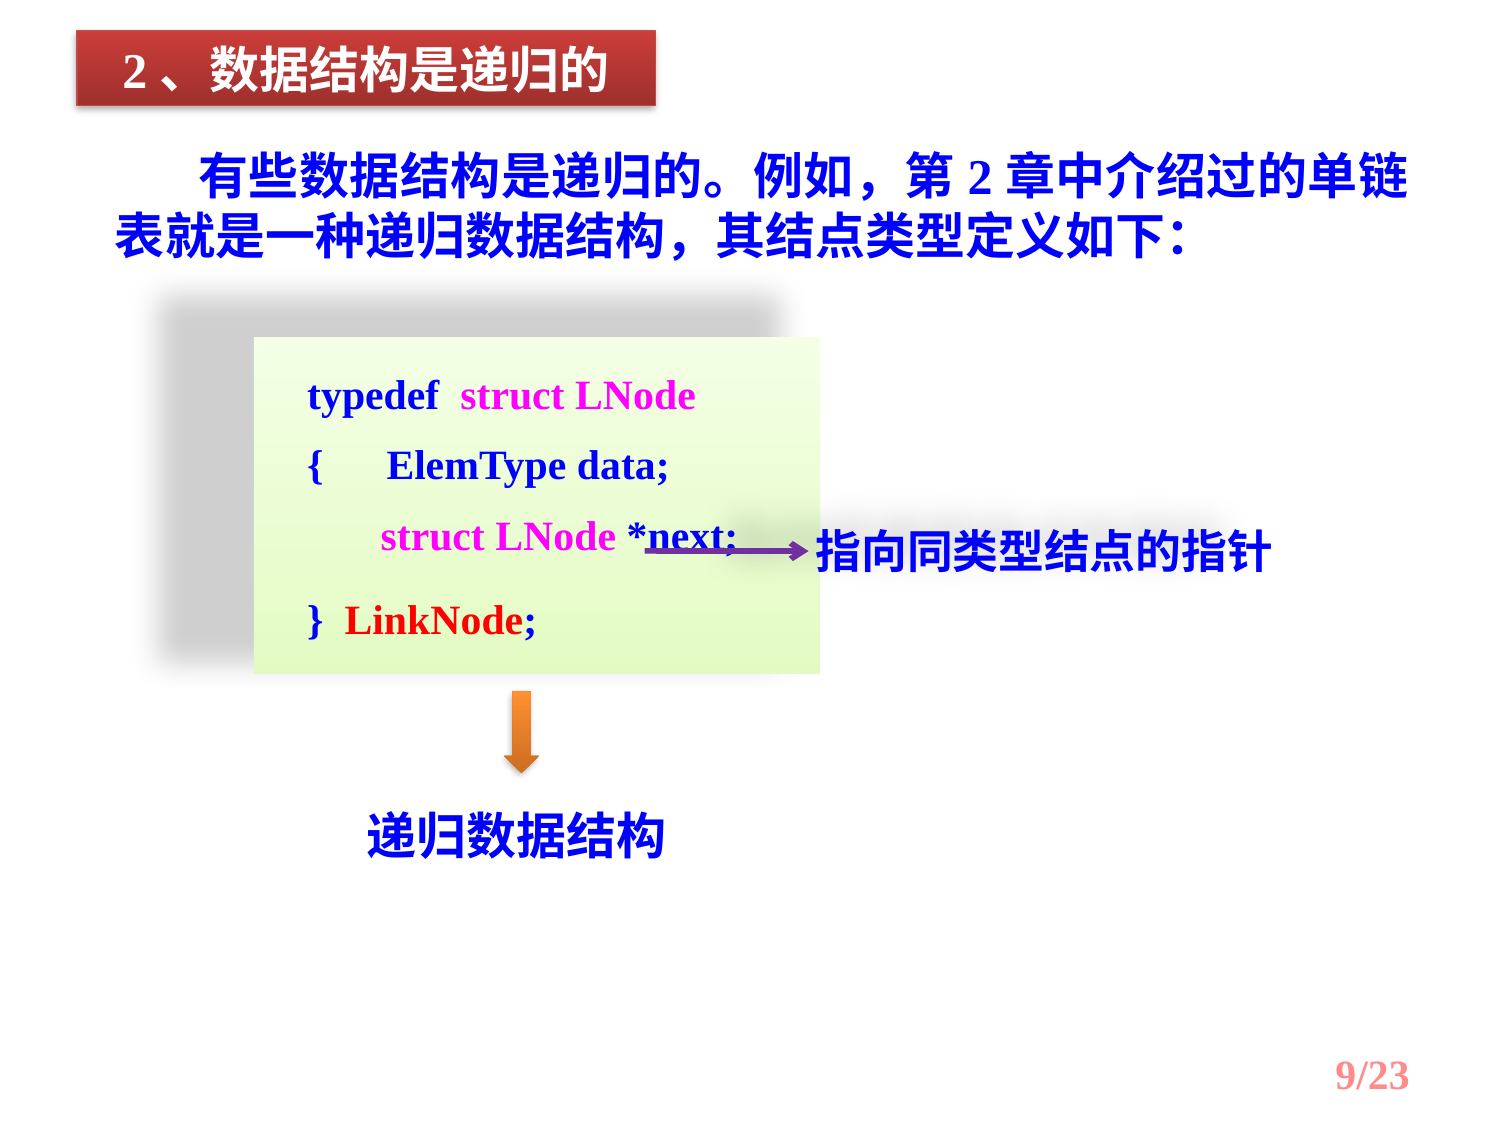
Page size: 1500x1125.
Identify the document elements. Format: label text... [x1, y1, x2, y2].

text_box typedef struct LNode { ElemType data; struct LNode *next; } LinkNode; [253, 337, 821, 674]
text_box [644, 515, 1329, 587]
slide_number /23 [1074, 1042, 1425, 1103]
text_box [351, 691, 704, 874]
text_box 有些数据结构是递归的。例如，第2章中介绍过的单链表就是一种递归数据结构，其结点类型定义如下： [100, 137, 1424, 272]
text_box 2、数据结构是递归的 [76, 30, 656, 106]
